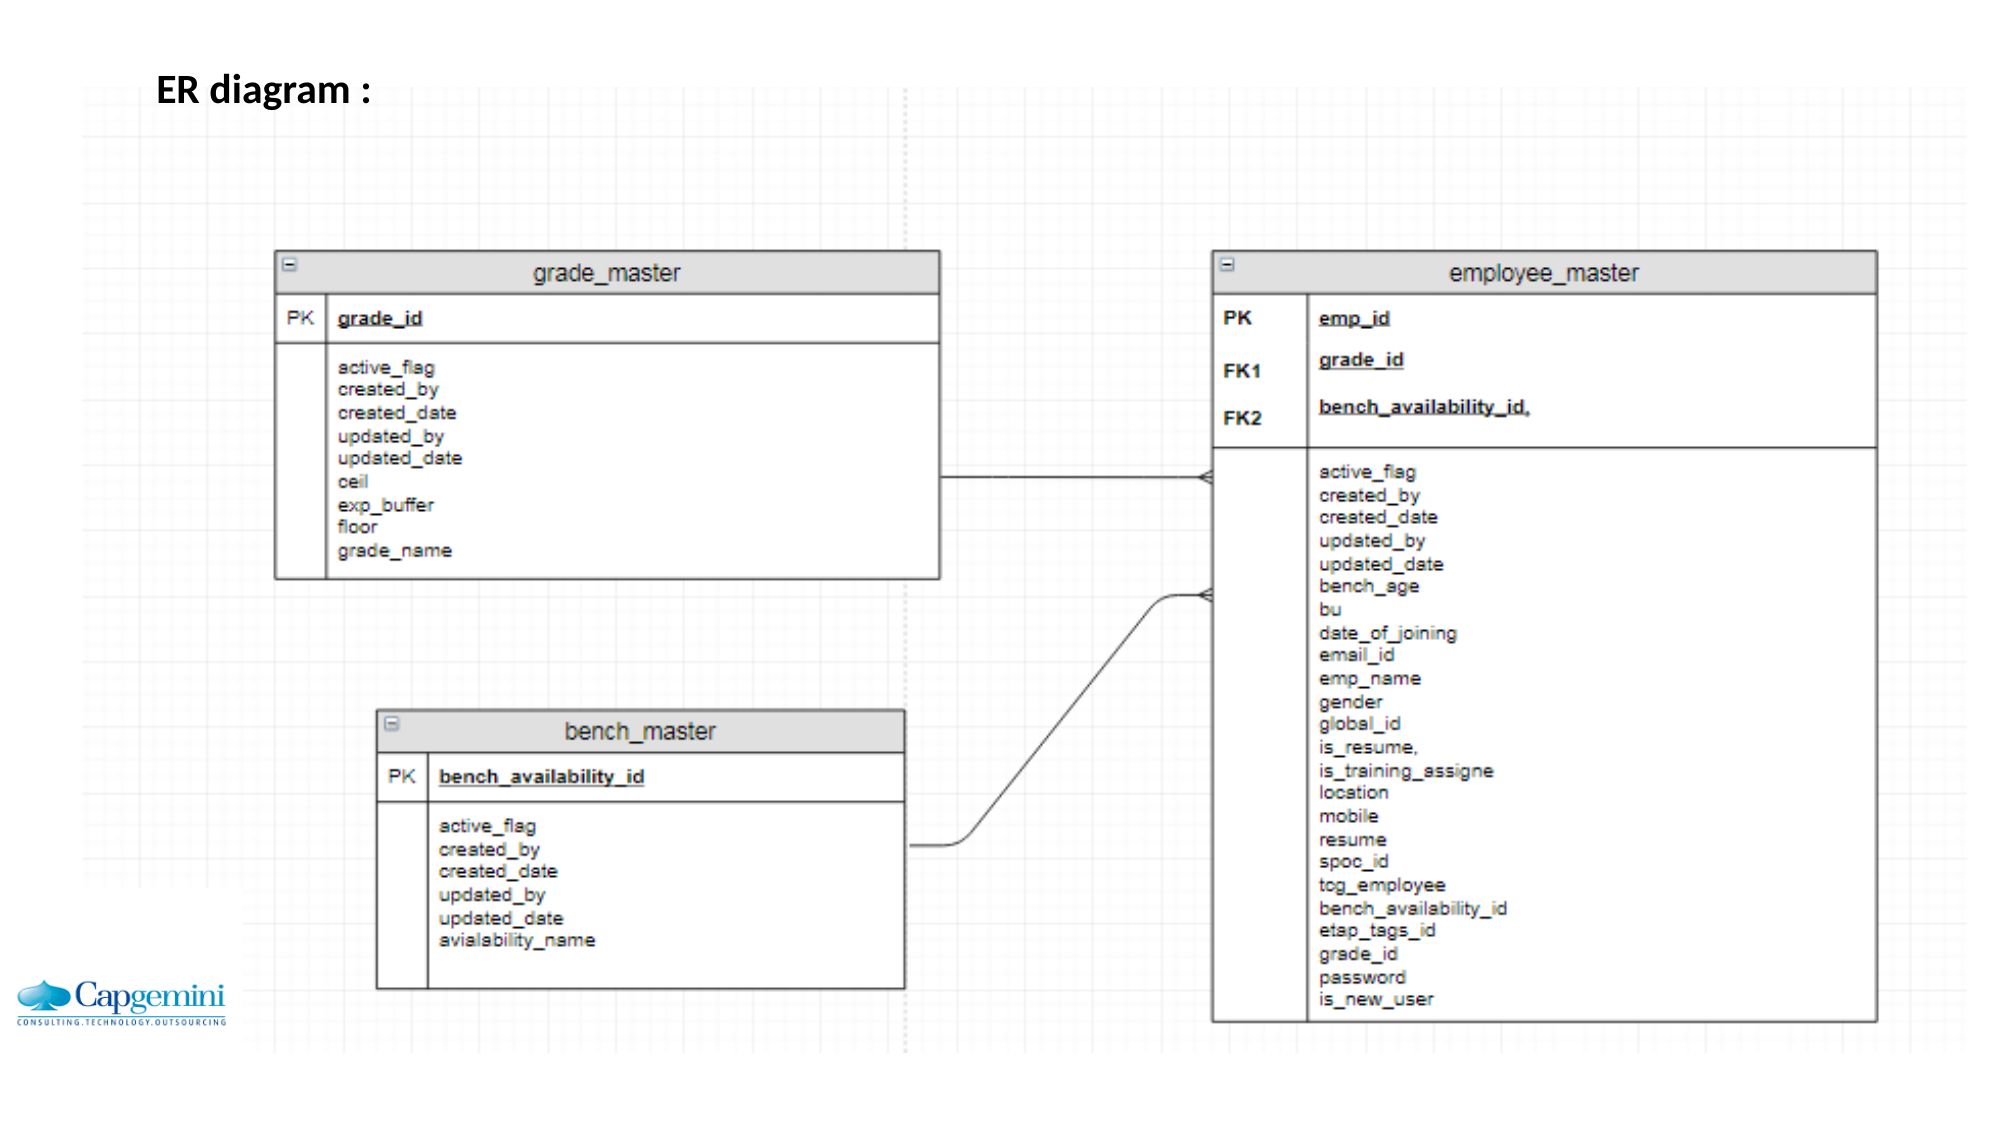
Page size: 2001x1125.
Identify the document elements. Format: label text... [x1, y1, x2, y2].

picture [0, 87, 1967, 1117]
text_box ER diagram : [141, 54, 1217, 87]
